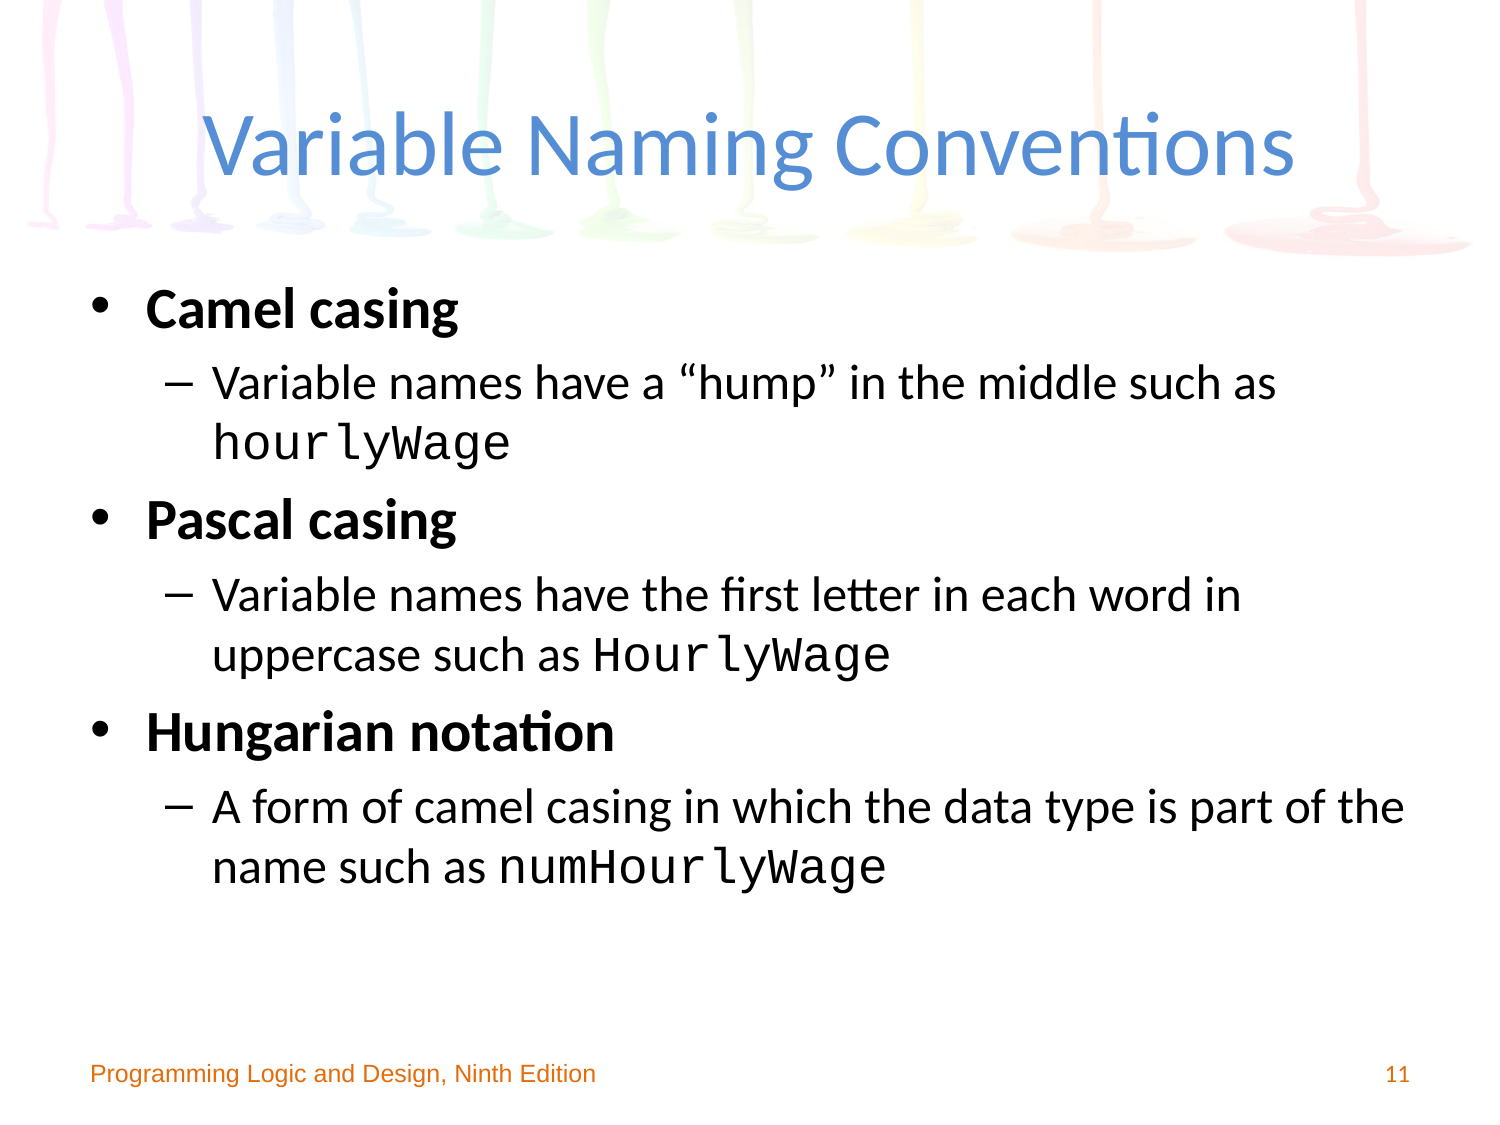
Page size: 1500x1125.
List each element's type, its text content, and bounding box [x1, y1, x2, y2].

picture [0, 0, 1500, 263]
title Variable Naming Conventions [74, 44, 1426, 233]
list Camel casing Variable names have a “hump” in the middle such as hourlyWage Pascal casing Variable names have the first letter in each word in uppercase such as HourlyWage Hungarian notation A form of camel casing in which the data type is part of the name such as numHourlyWage [74, 262, 1426, 1006]
slide_number 11 [1074, 1042, 1425, 1103]
footer Programming Logic and Design, Ninth Edition [75, 1042, 988, 1103]
